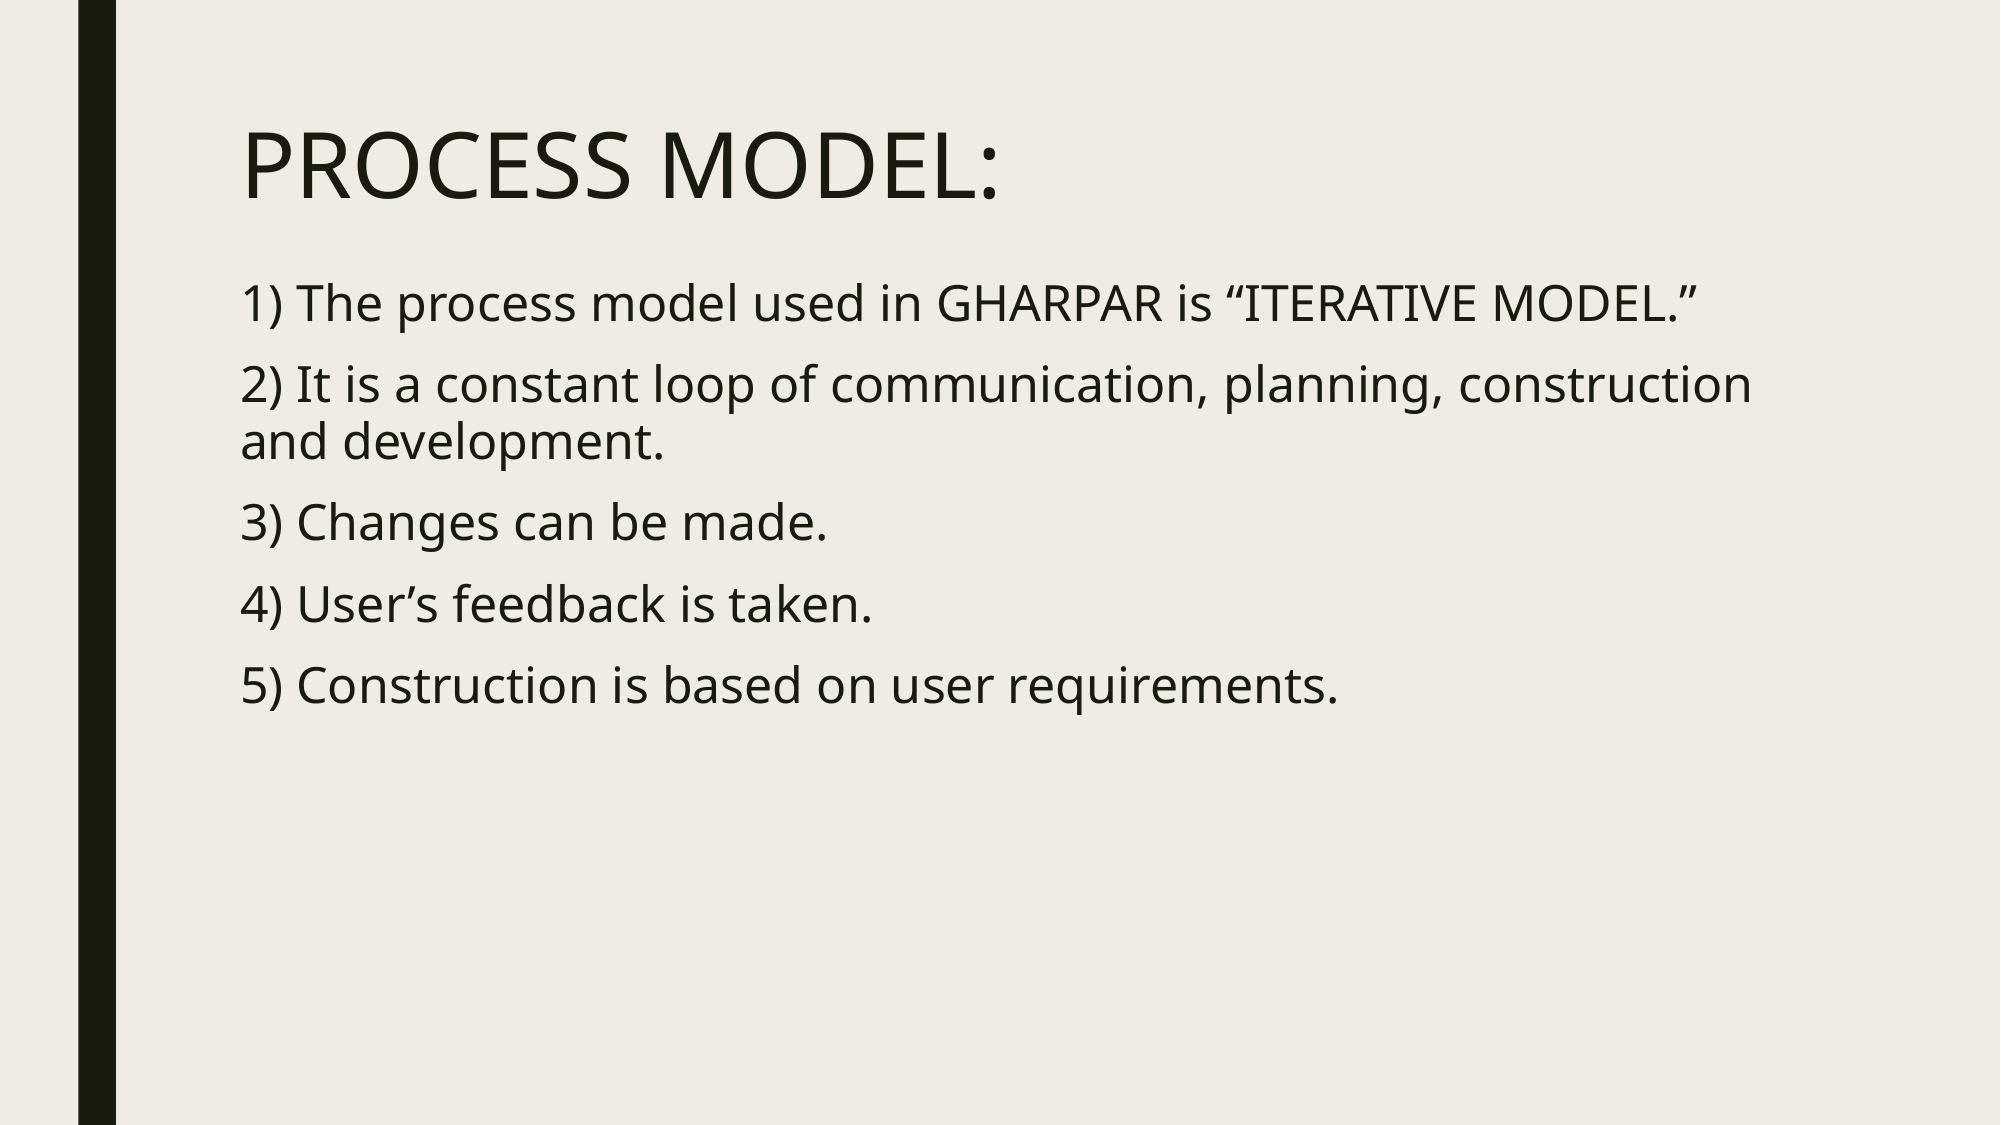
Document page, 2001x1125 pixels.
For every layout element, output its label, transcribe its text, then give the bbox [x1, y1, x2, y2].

list 1) The process model used in GHARPAR is “ITERATIVE MODEL.” 2) It is a constant loop of communication, planning, construction and development. 3) Changes can be made. 4) User’s feedback is taken. 5) Construction is based on user requirements. [225, 268, 1800, 857]
title PROCESS MODEL: [225, 112, 1800, 268]
